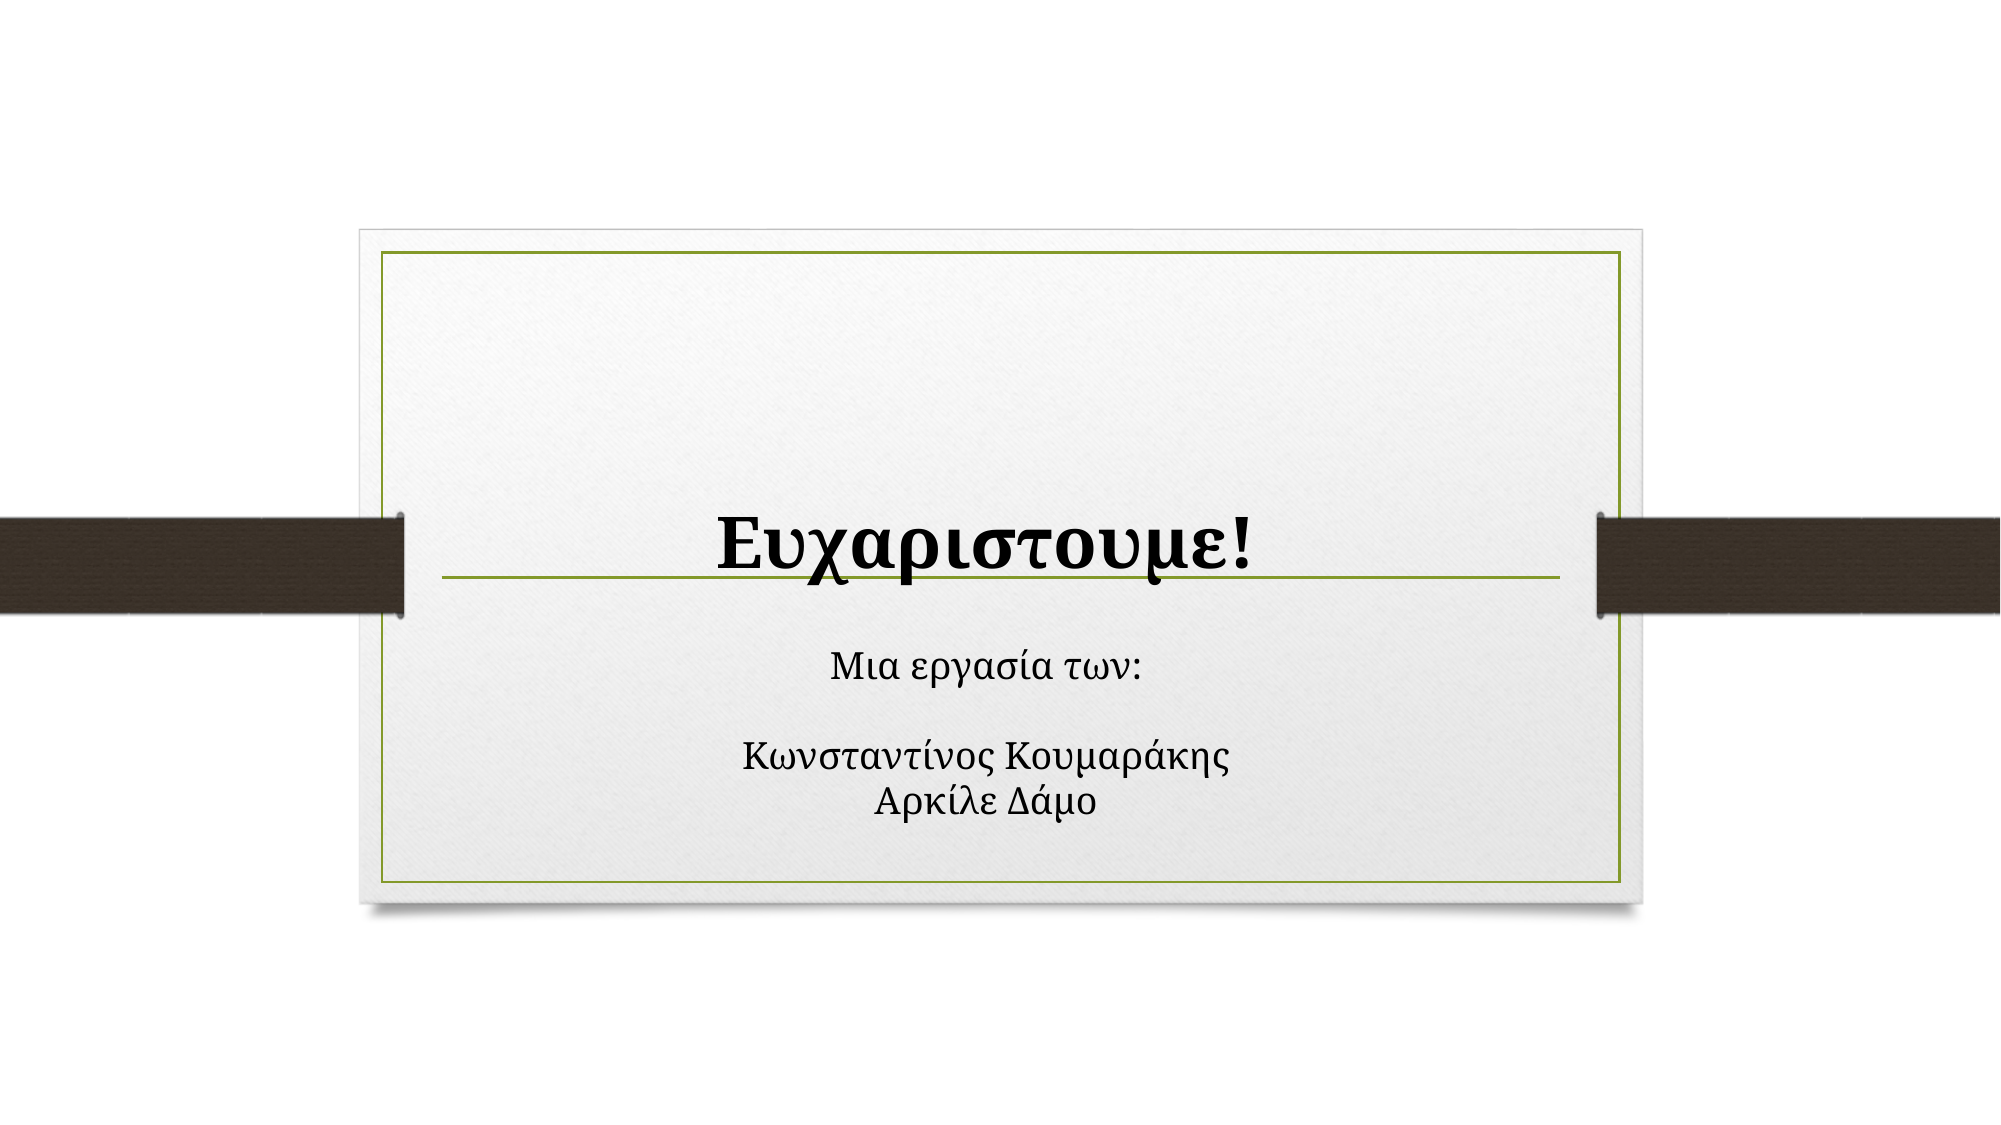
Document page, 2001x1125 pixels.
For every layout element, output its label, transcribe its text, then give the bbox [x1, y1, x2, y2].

picture [0, 0, 2001, 1125]
text_box Μια εργασία των: Κωνσταντίνος Κουμαράκης Αρκίλε Δάμο [727, 634, 1245, 829]
subtitle [1360, 574, 1867, 1007]
title Ευχαριστουμε! [639, 441, 1333, 591]
